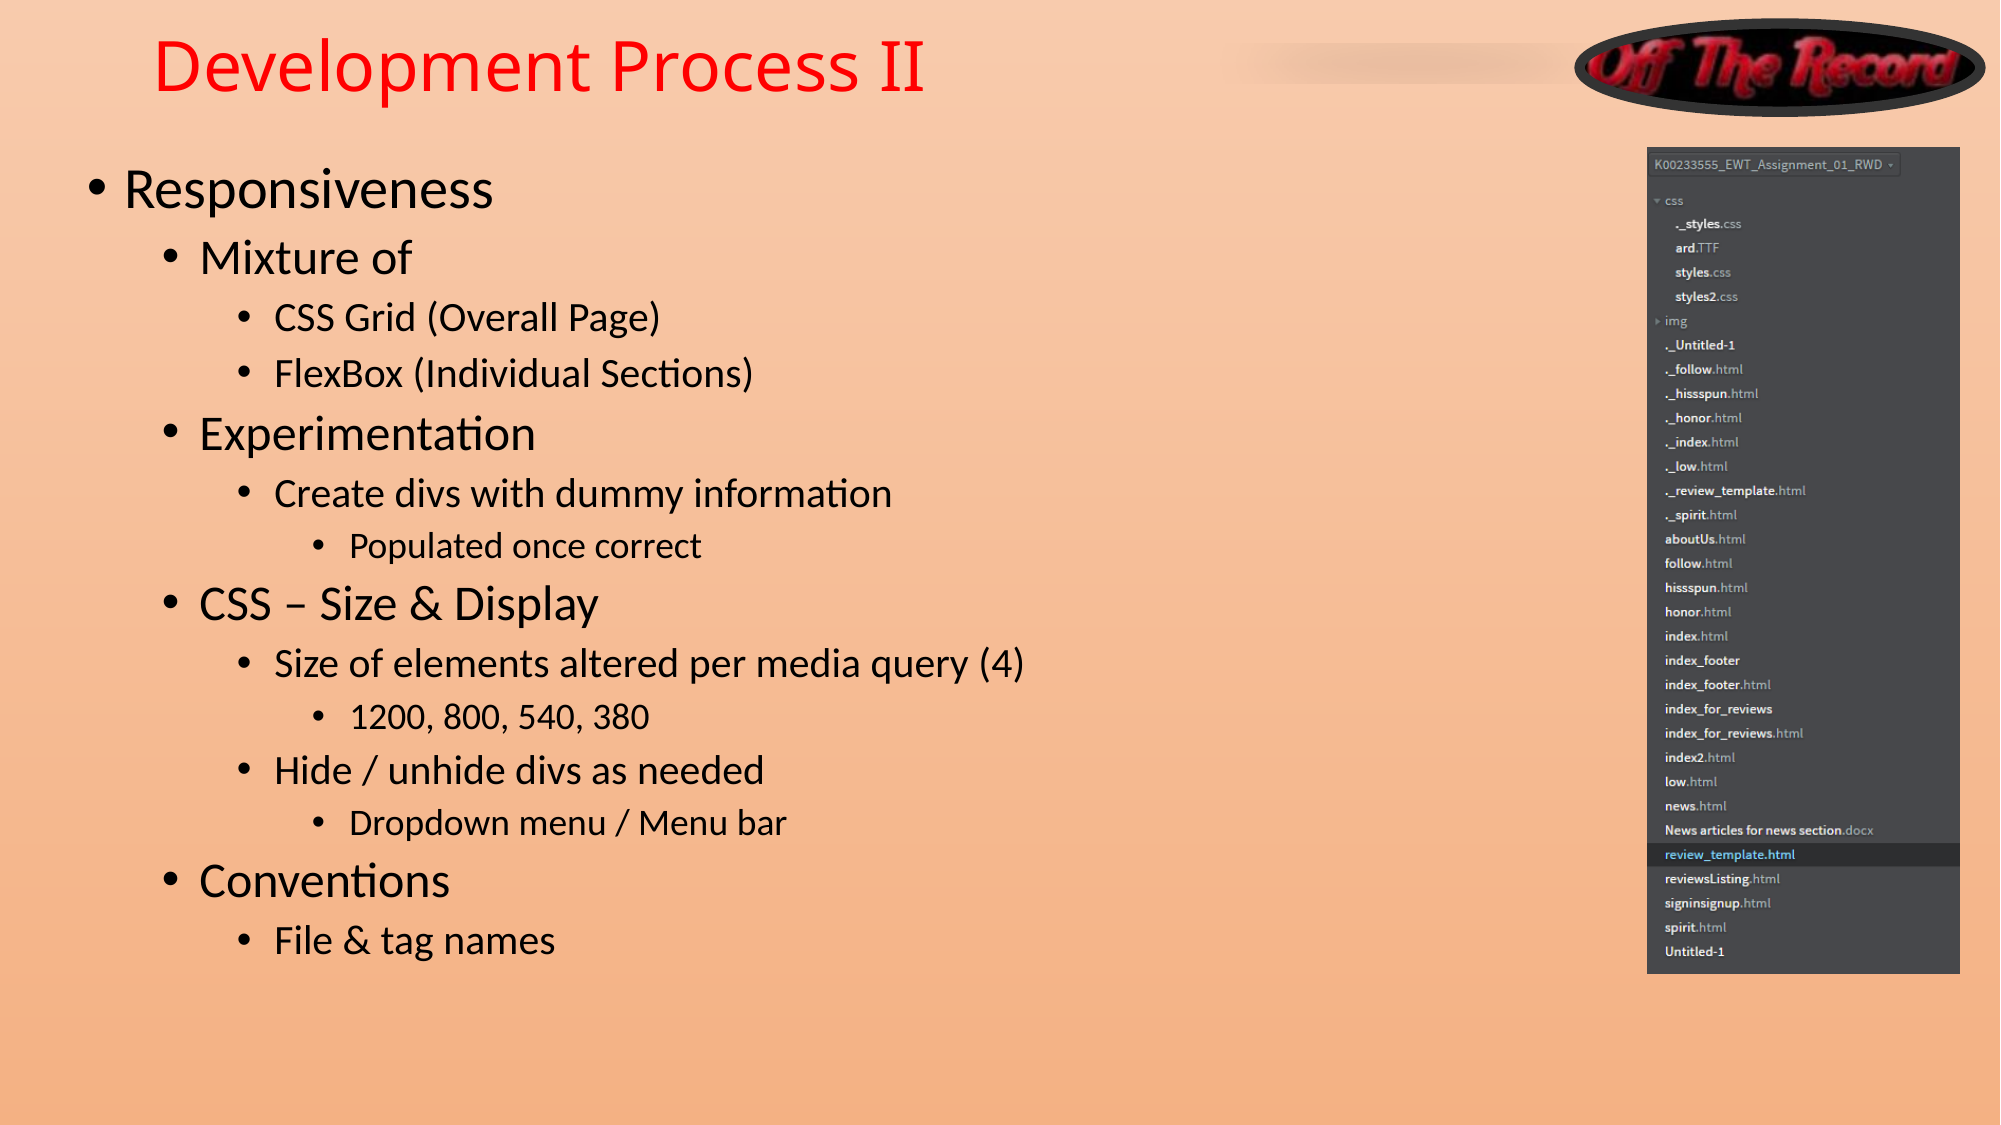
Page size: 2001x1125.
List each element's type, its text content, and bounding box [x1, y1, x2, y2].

picture [1579, 23, 1981, 112]
title Development Process II [137, 23, 1708, 115]
picture [1647, 147, 1960, 974]
list Responsiveness Mixture of CSS Grid (Overall Page) FlexBox (Individual Sections) Experimentation Create divs with dummy information Populated once correct CSS – Size & Display Size of elements altered per media query (4) 1200, 800, 540, 380 Hide / unhide divs as needed Dropdown menu / Menu bar Conventions File & tag names [71, 150, 1863, 1014]
